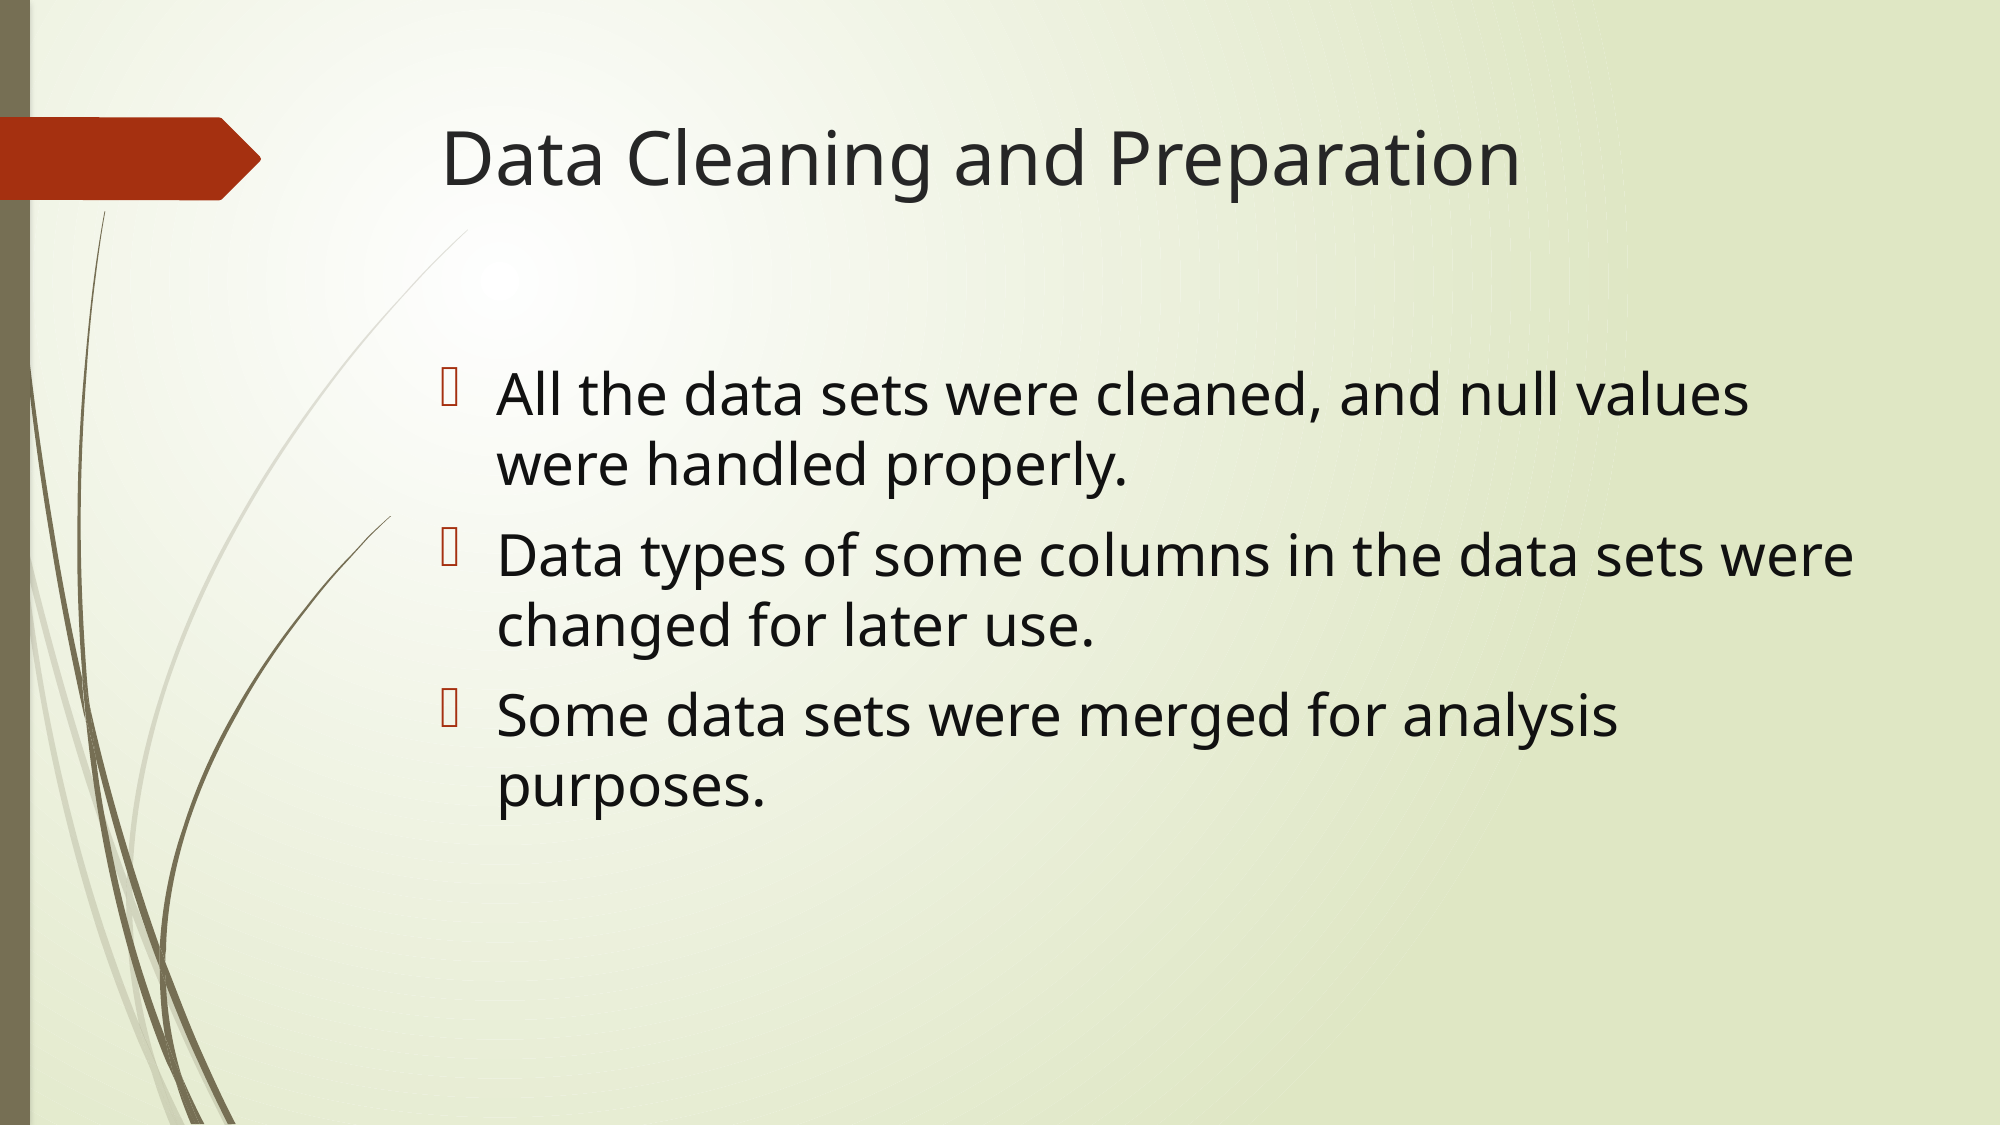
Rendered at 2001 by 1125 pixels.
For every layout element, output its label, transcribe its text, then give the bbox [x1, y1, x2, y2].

title Data Cleaning and Preparation [425, 102, 1888, 313]
list All the data sets were cleaned, and null values were handled properly. Data types of some columns in the data sets were changed for later use. Some data sets were merged for analysis purposes. [424, 350, 1888, 970]
